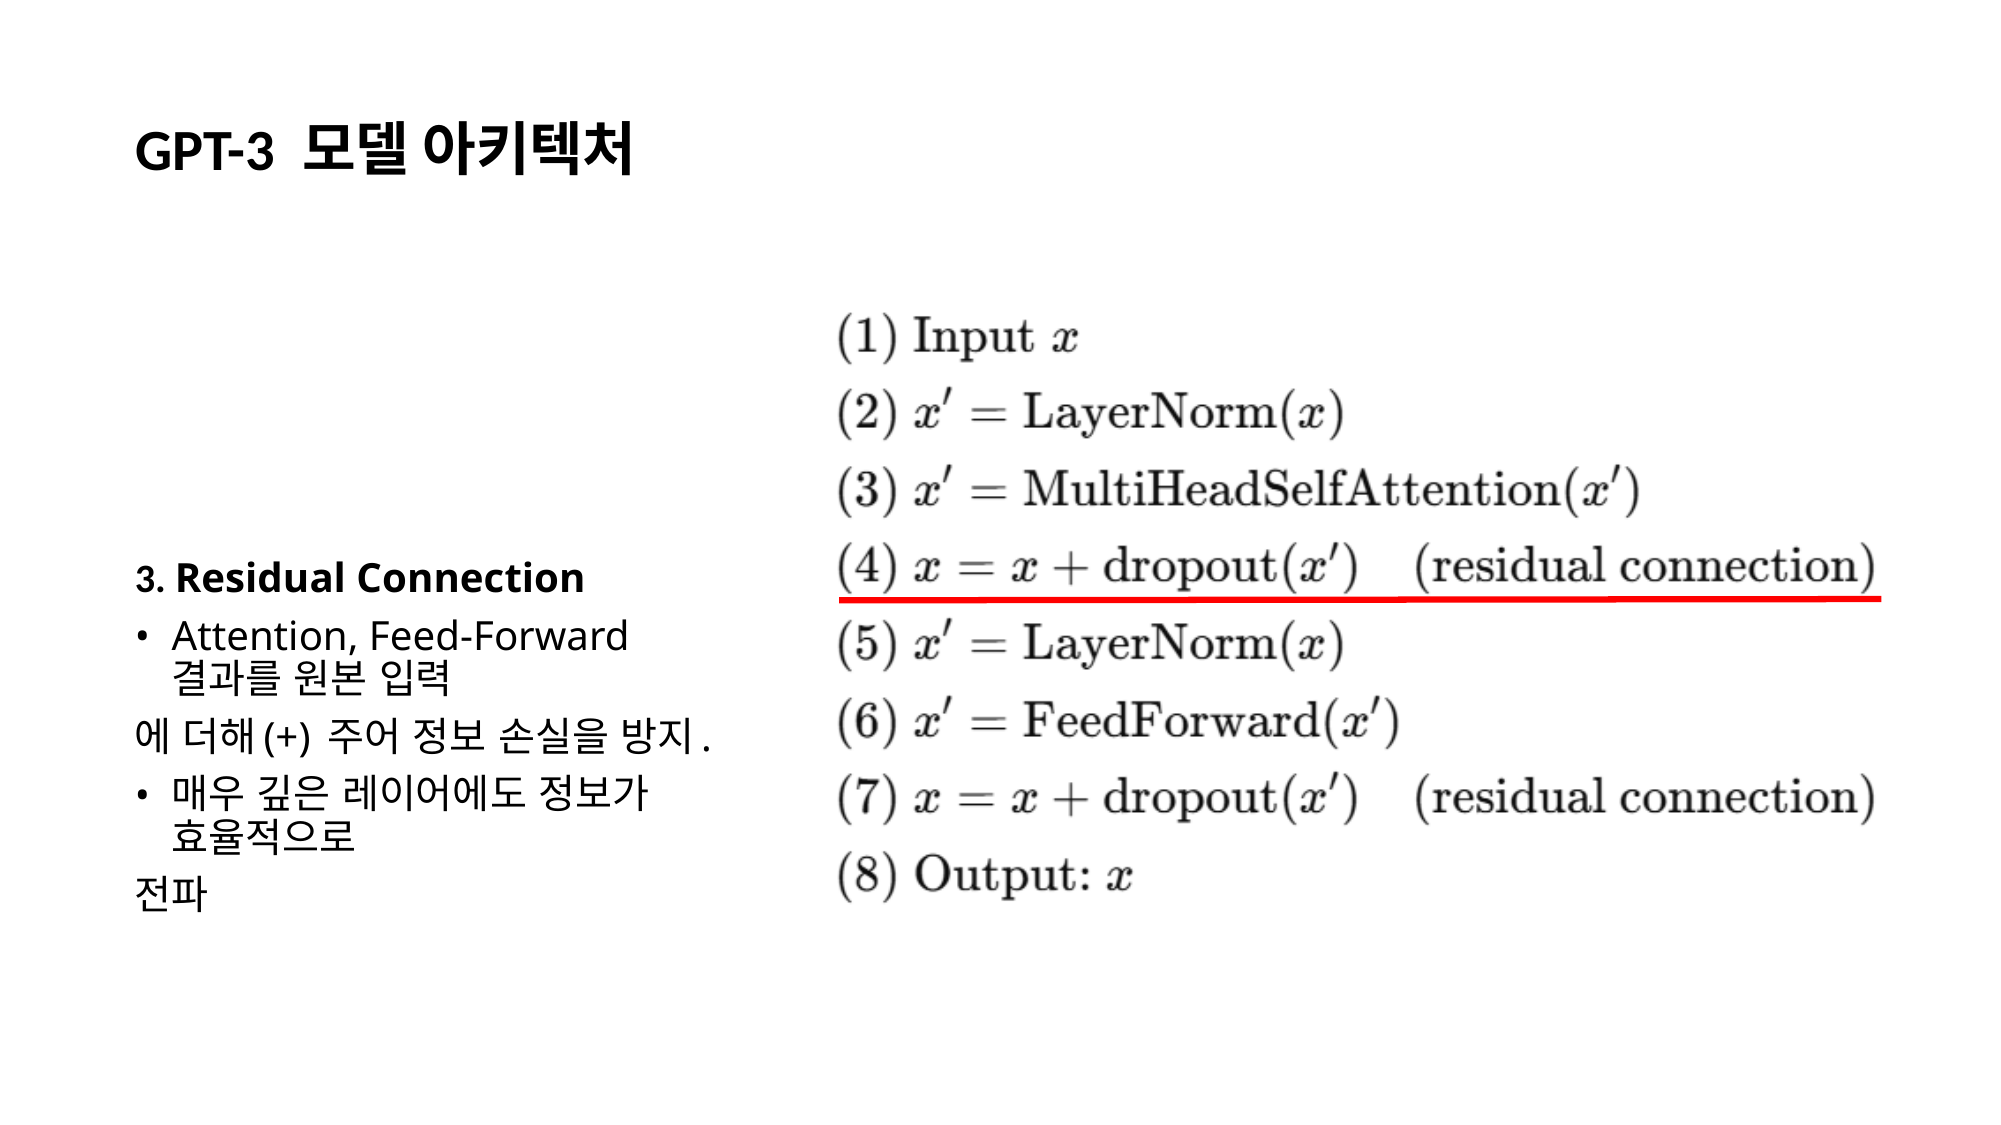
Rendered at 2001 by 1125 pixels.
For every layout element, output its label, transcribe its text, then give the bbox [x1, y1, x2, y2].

picture [806, 262, 1911, 924]
text_box GPT-3 모델 아키텍처 [120, 104, 931, 366]
list 3. Residual Connection Attention, Feed-Forward 결과를 원본 입력 에 더해(+) 주어 정보 손실을 방지. 매우 깊은 레이어에도 정보가 효율적으로 전파 [119, 443, 748, 931]
